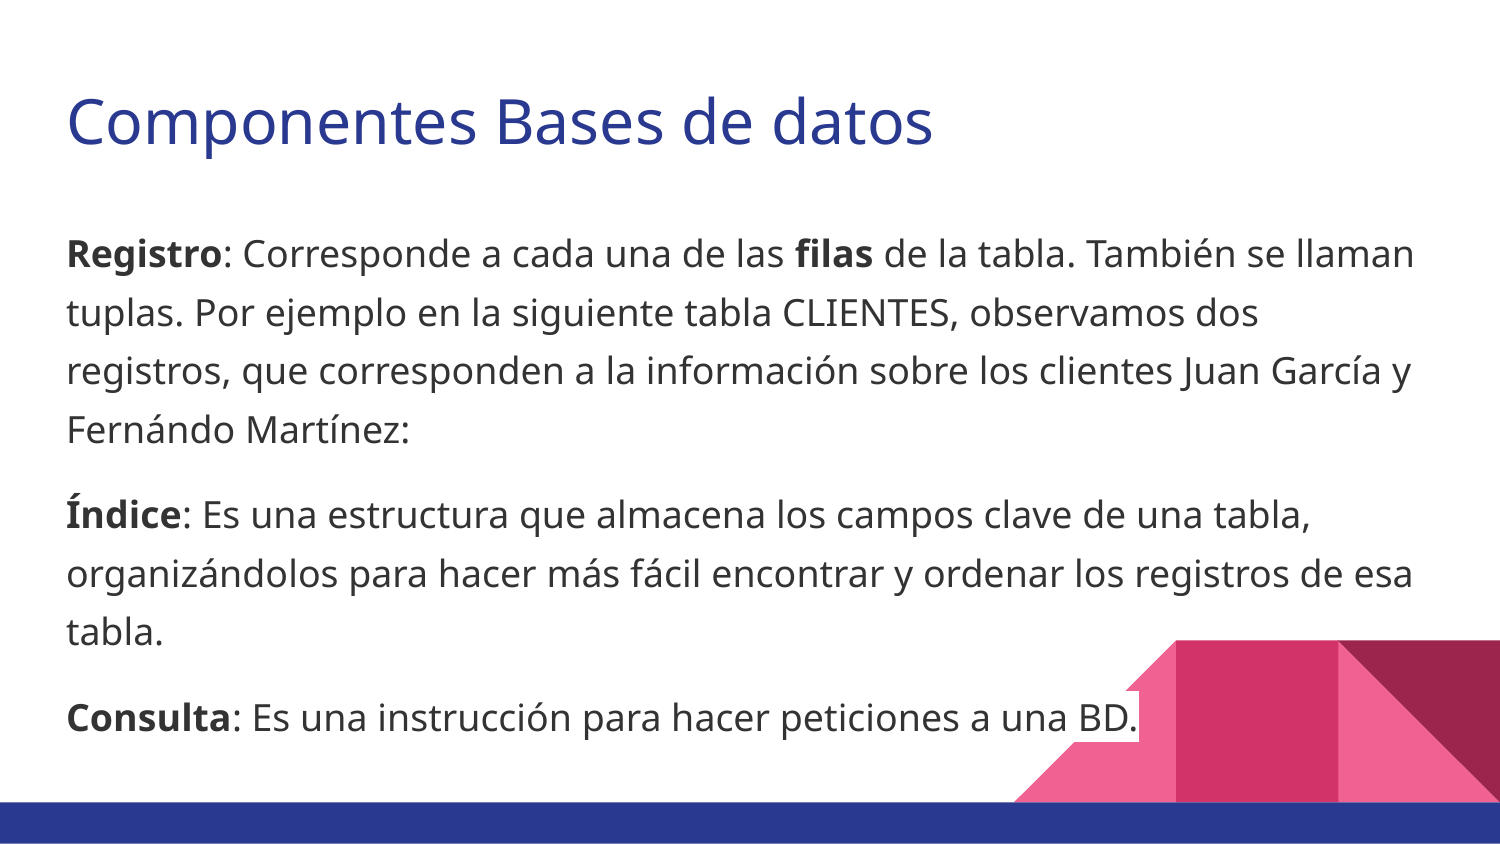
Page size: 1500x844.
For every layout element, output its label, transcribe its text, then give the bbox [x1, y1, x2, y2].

list Registro: Corresponde a cada una de las filas de la tabla. También se llaman tuplas. Por ejemplo en la siguiente tabla CLIENTES, observamos dos registros, que corresponden a la información sobre los clientes Juan García y Fernándo Martínez: Índice: Es una estructura que almacena los campos clave de una tabla, organizándolos para hacer más fácil encontrar y ordenar los registros de esa tabla. Consulta: Es una instrucción para hacer peticiones a una BD. [51, 201, 1449, 750]
title Componentes Bases de datos [51, 67, 1449, 167]
